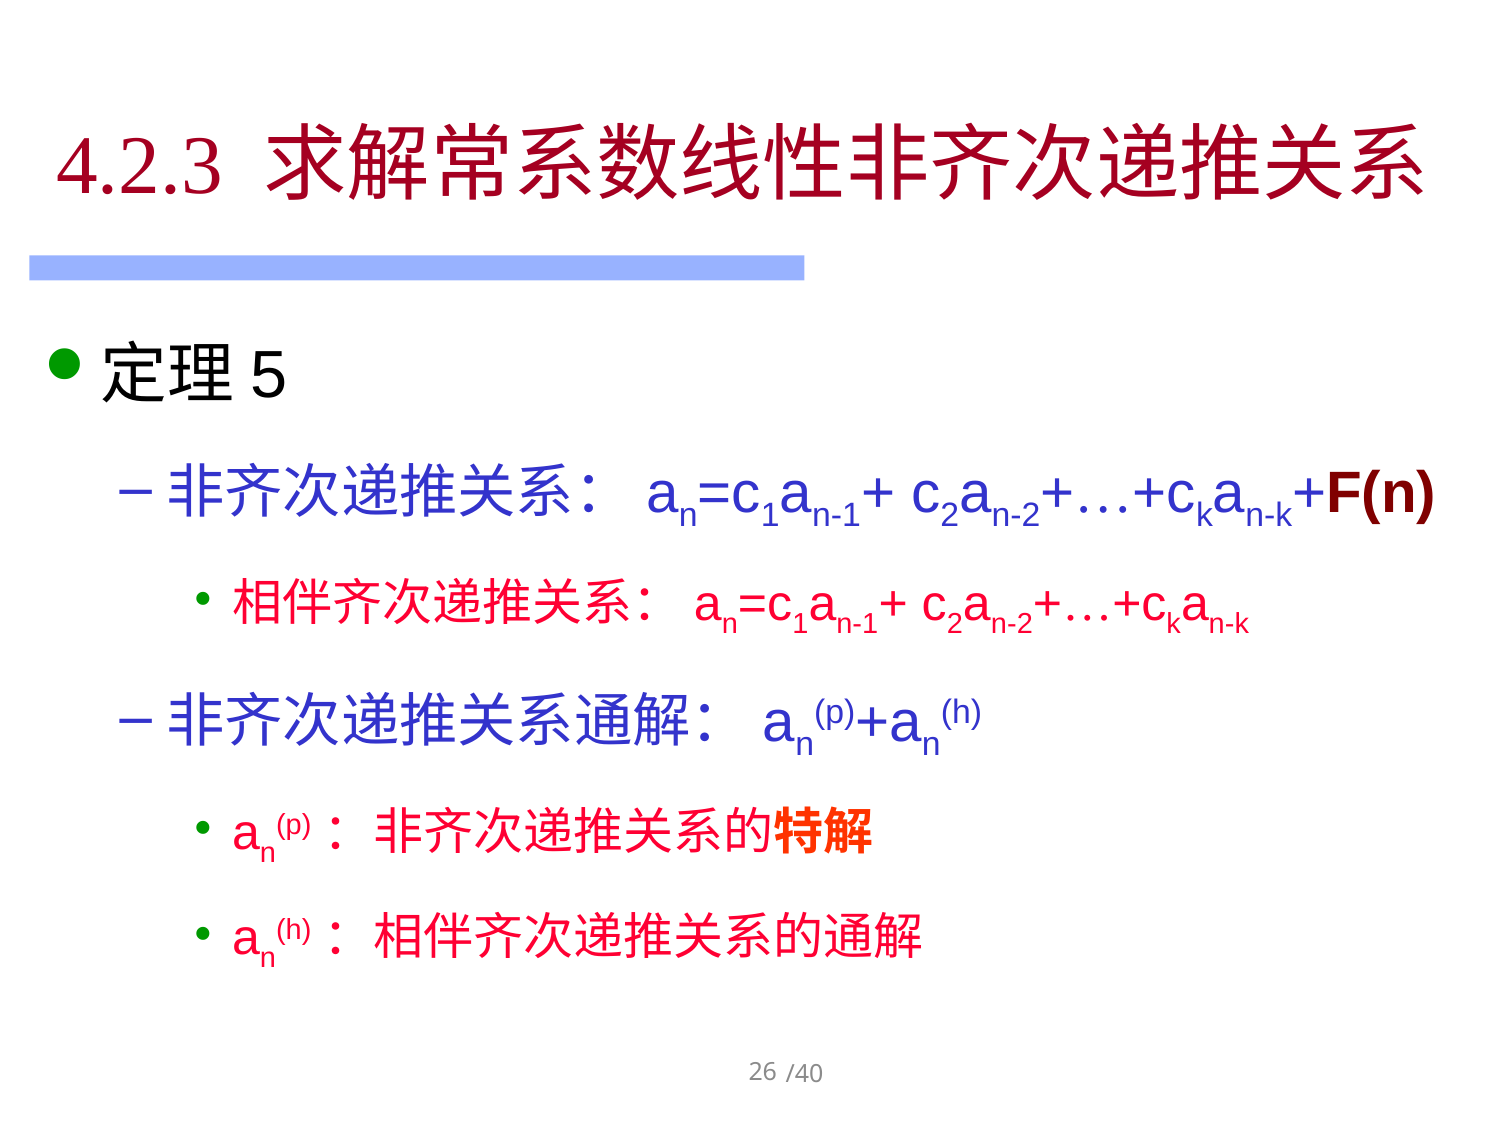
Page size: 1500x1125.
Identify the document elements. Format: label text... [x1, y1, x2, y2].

slide_number 26 [454, 1042, 793, 1103]
list 定理5 非齐次递推关系：an=c1an-1+ c2an-2+…+ckan-k+F(n) 相伴齐次递推关系：an=c1an-1+ c2an-2+…+ckan-k 非齐次递推关系通解：an(p)+an(h) an(p)：非齐次递推关系的特解 an(h)：相伴齐次递推关系的通解 [29, 290, 1471, 1024]
footer /40 [793, 1042, 1058, 1103]
title 4.2.3 求解常系数线性非齐次递推关系 [40, 66, 1460, 255]
